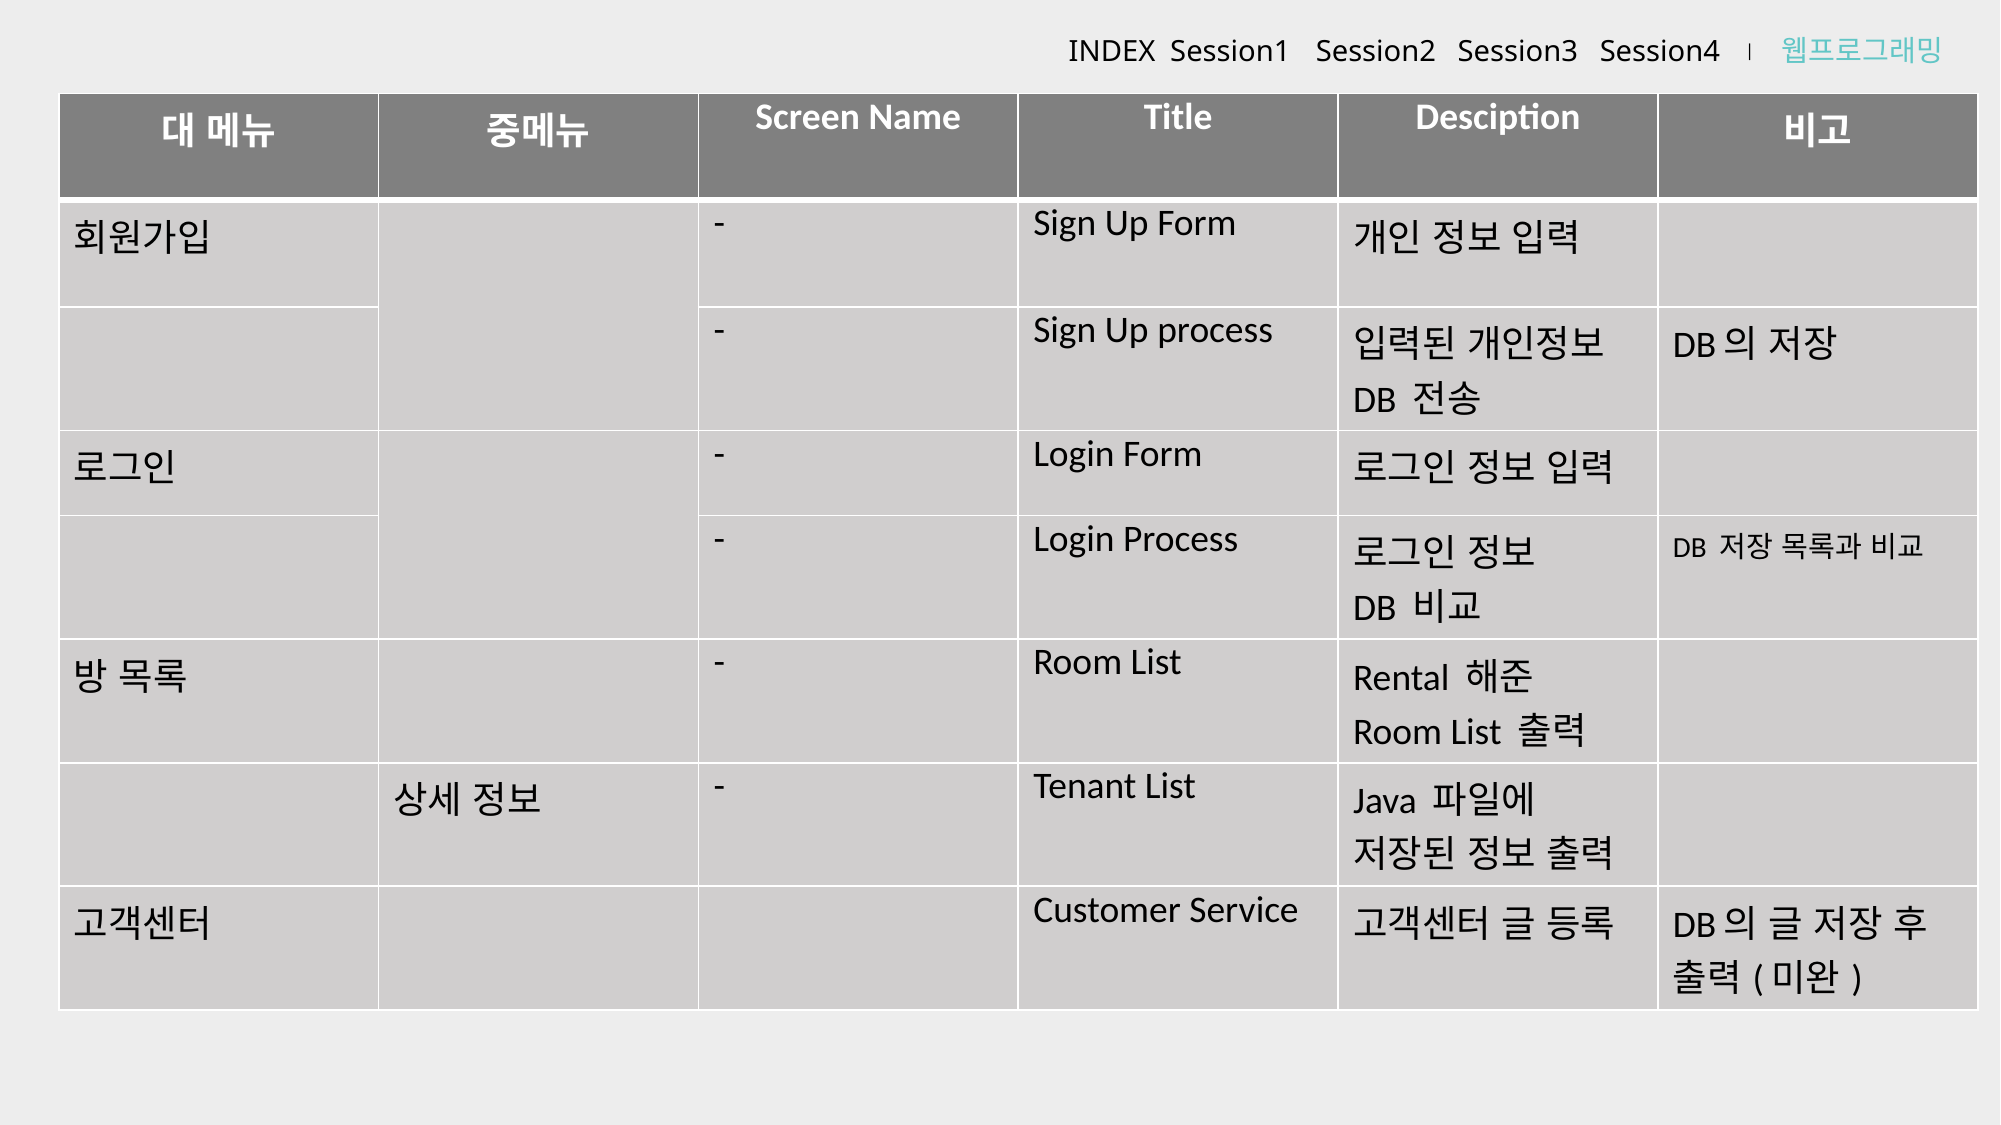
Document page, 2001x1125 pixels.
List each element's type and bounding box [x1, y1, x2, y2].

picture [0, 0, 2000, 1125]
text_box [88, 935, 1911, 980]
text_box [1065, 27, 1955, 72]
